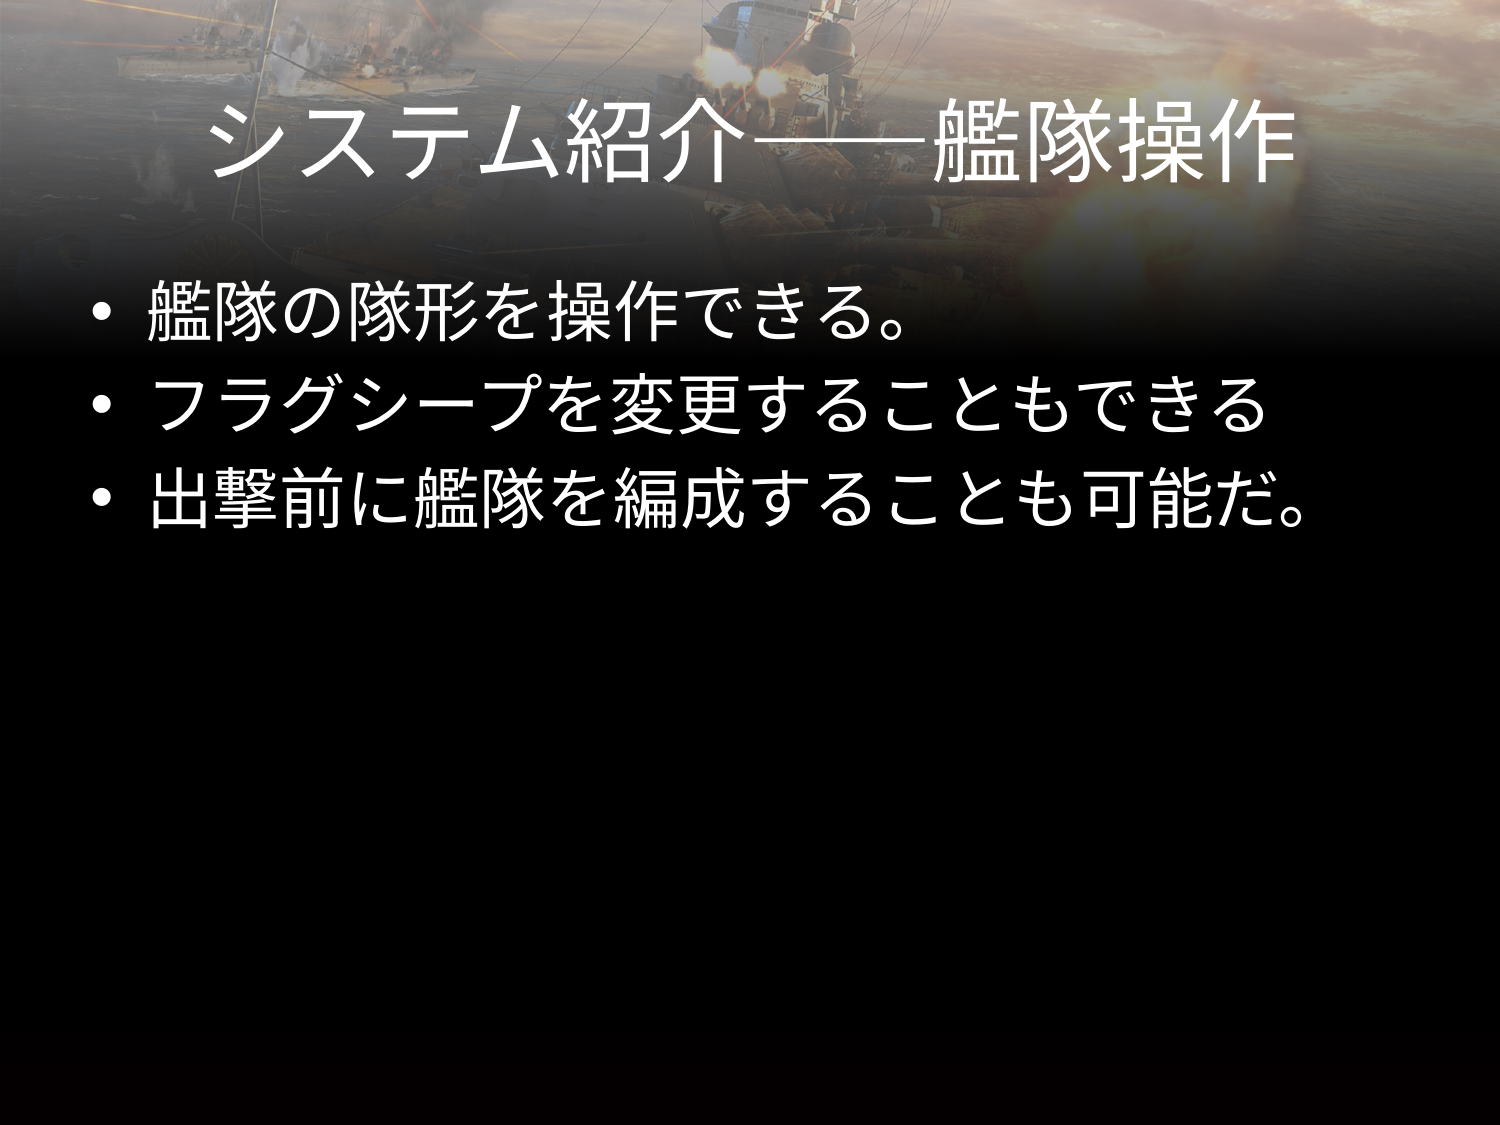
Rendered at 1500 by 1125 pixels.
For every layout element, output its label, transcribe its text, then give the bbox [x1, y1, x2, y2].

picture [0, 0, 1500, 1125]
title システム紹介――艦隊操作 [75, 45, 1425, 233]
list 艦隊の隊形を操作できる。 フラグシープを変更することもできる 出撃前に艦隊を編成することも可能だ。 [75, 262, 1425, 1005]
